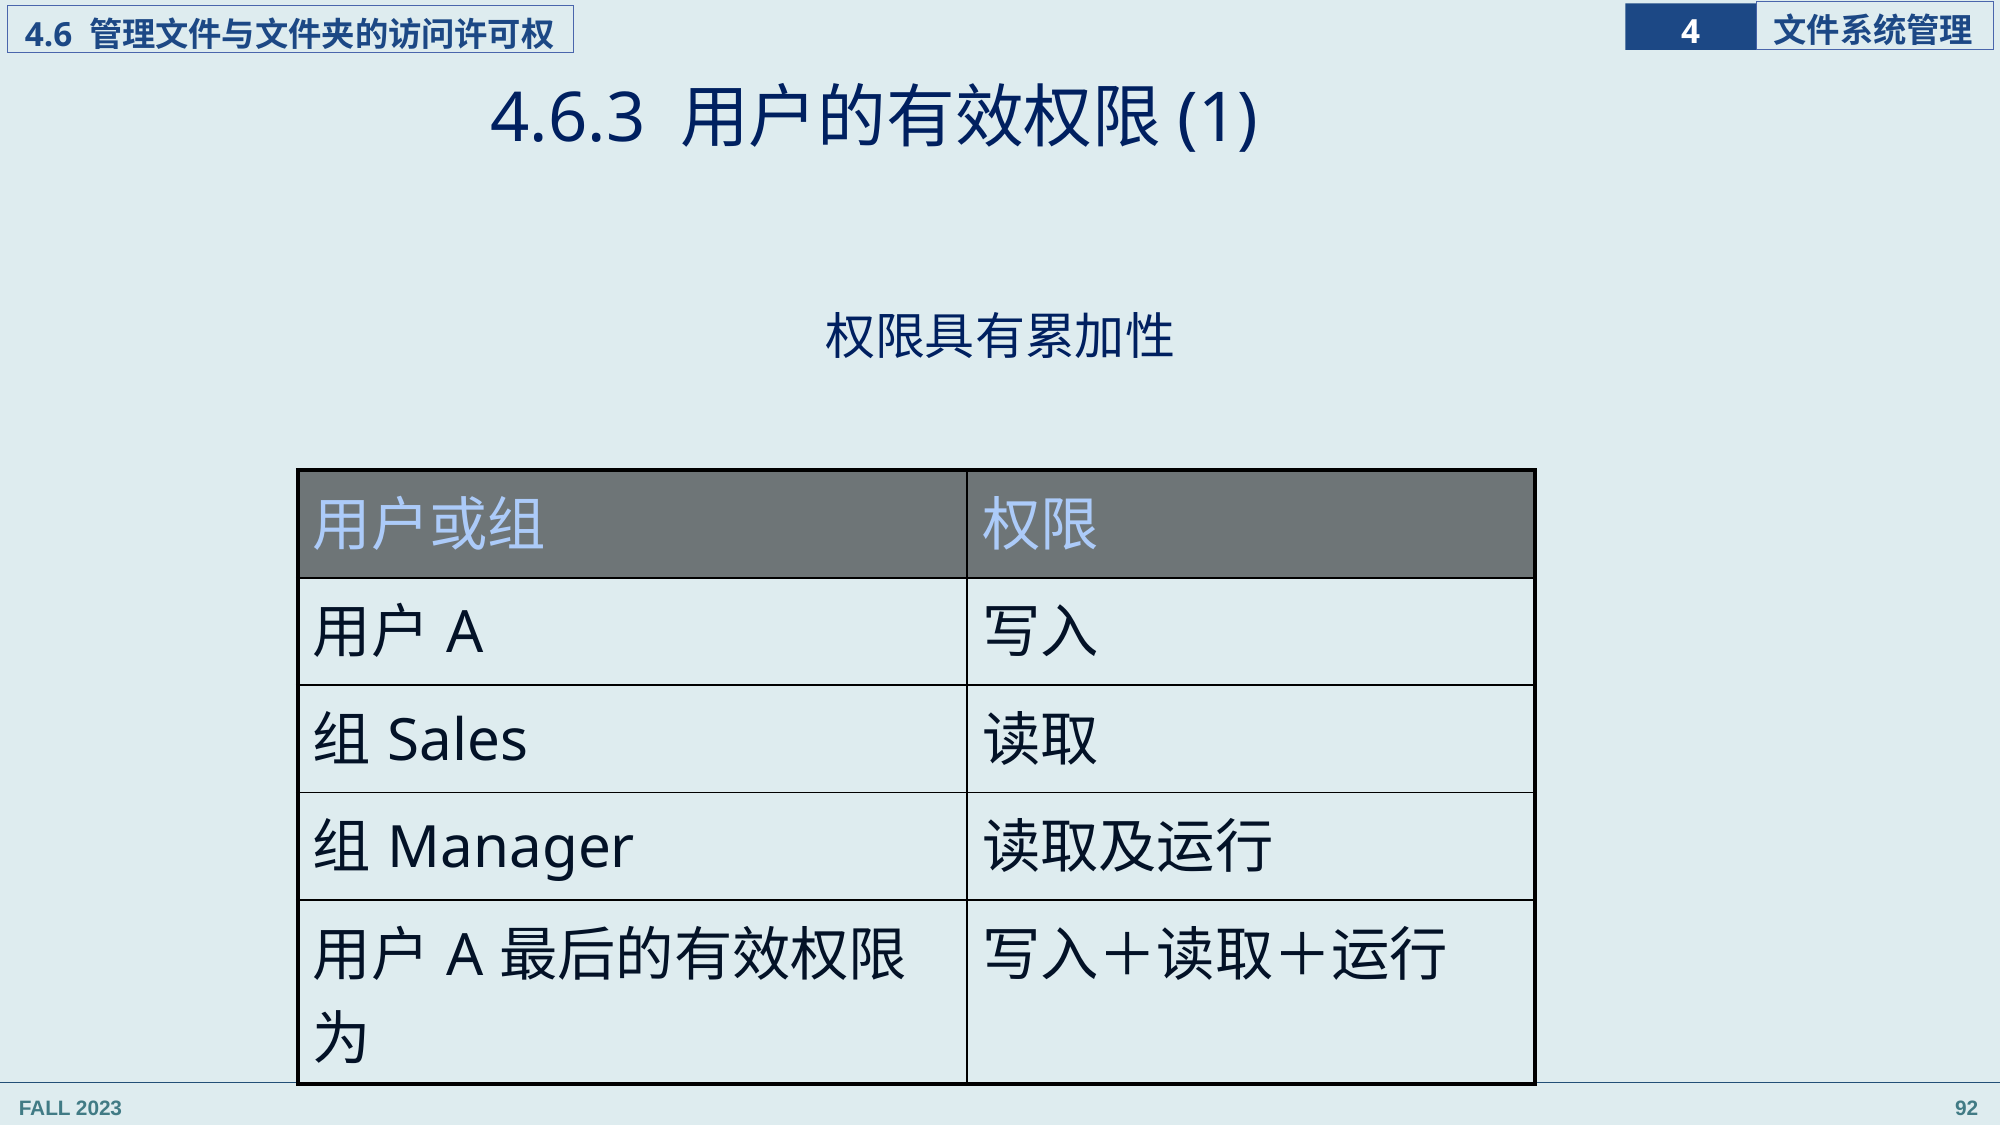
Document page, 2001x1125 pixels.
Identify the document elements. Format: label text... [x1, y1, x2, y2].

table_cell 用户A最后的有效权限为 [300, 901, 966, 1082]
table_header 用户或组 [300, 472, 966, 577]
table_header 权限 [968, 472, 1533, 577]
table_cell 写入 [968, 579, 1533, 684]
title 4.6.3 用户的有效权限(1) [12, 71, 1738, 168]
table_cell 用户A [300, 579, 966, 684]
table_cell 读取 [968, 686, 1533, 792]
table_cell 组Manager [300, 793, 966, 899]
list 权限具有累加性 [307, 305, 1693, 997]
table_cell 写入＋读取＋运行 [968, 901, 1533, 1082]
table_cell 读取及运行 [968, 793, 1533, 899]
table_cell 组Sales [300, 686, 966, 792]
